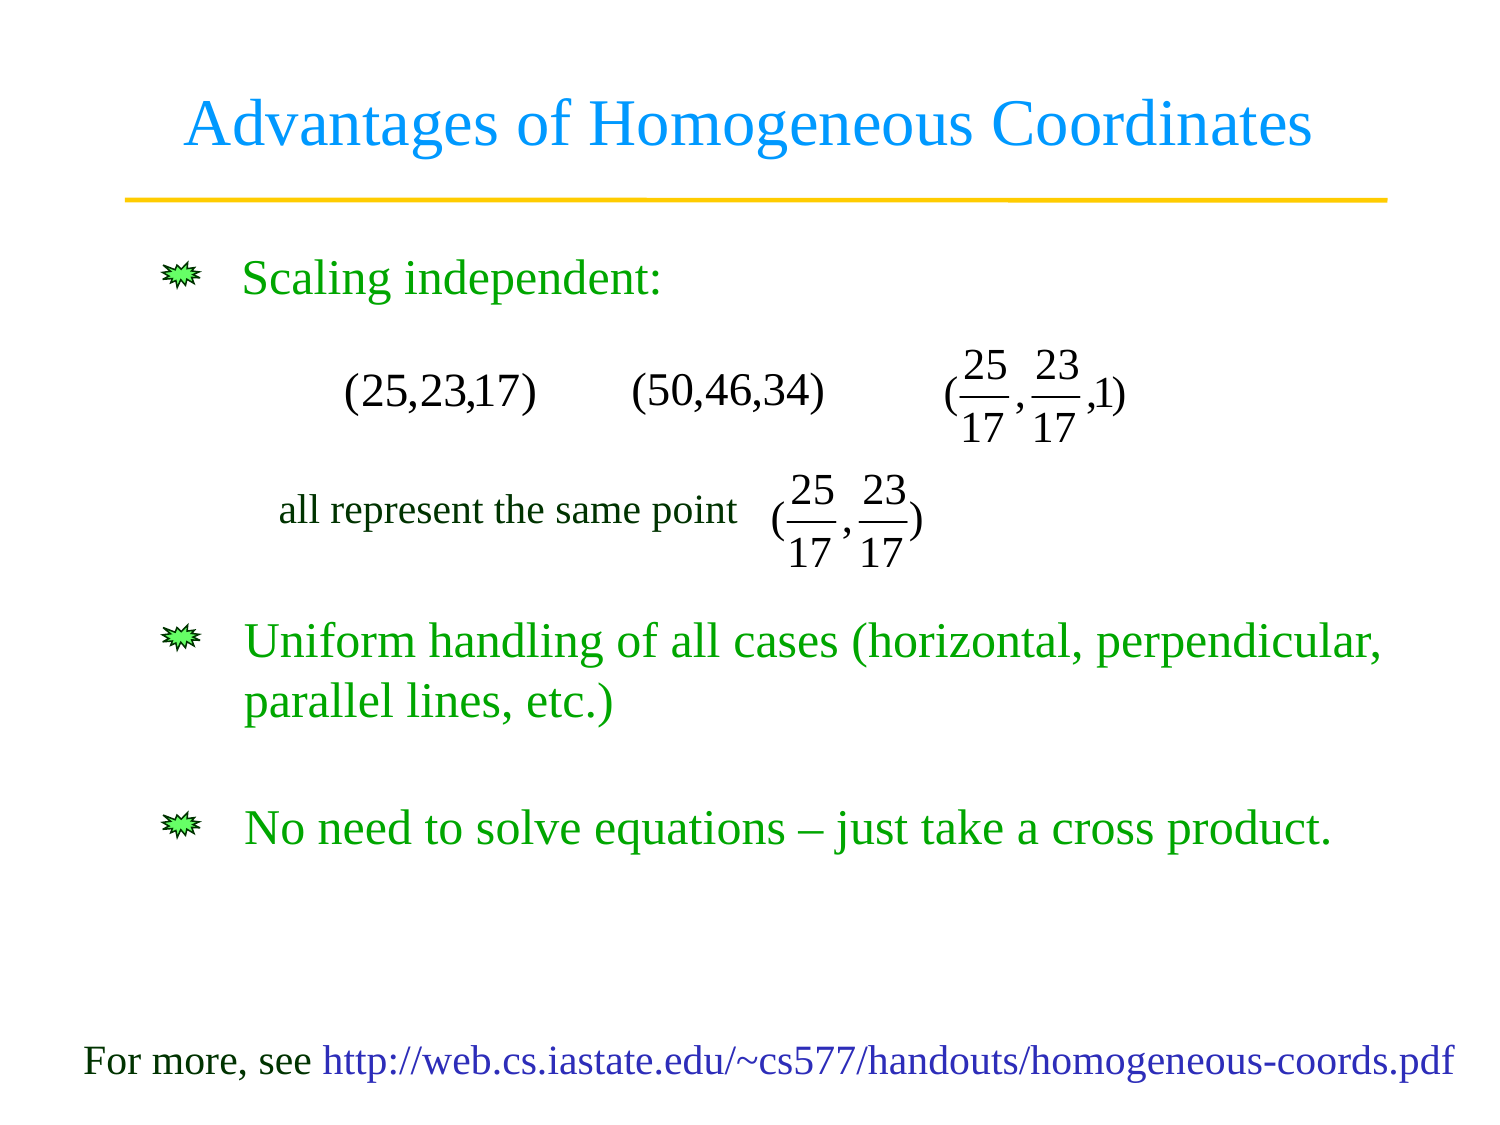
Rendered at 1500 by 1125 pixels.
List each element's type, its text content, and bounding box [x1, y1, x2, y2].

text_box [162, 262, 201, 288]
text_box Scaling independent: [226, 237, 691, 313]
text_box [162, 812, 201, 838]
text_box For more, see http://web.cs.iastate.edu/~cs577/handouts/homogeneous-coords.pdf [68, 1025, 1471, 1090]
text_box [162, 624, 201, 650]
title Advantages of Homogeneous Coordinates [112, 24, 1388, 213]
text_box Uniform handling of all cases (horizontal, perpendicular, parallel lines, etc.) [229, 599, 1411, 735]
text_box No need to solve equations – just take a cross product. [229, 787, 1361, 863]
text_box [262, 337, 1134, 578]
